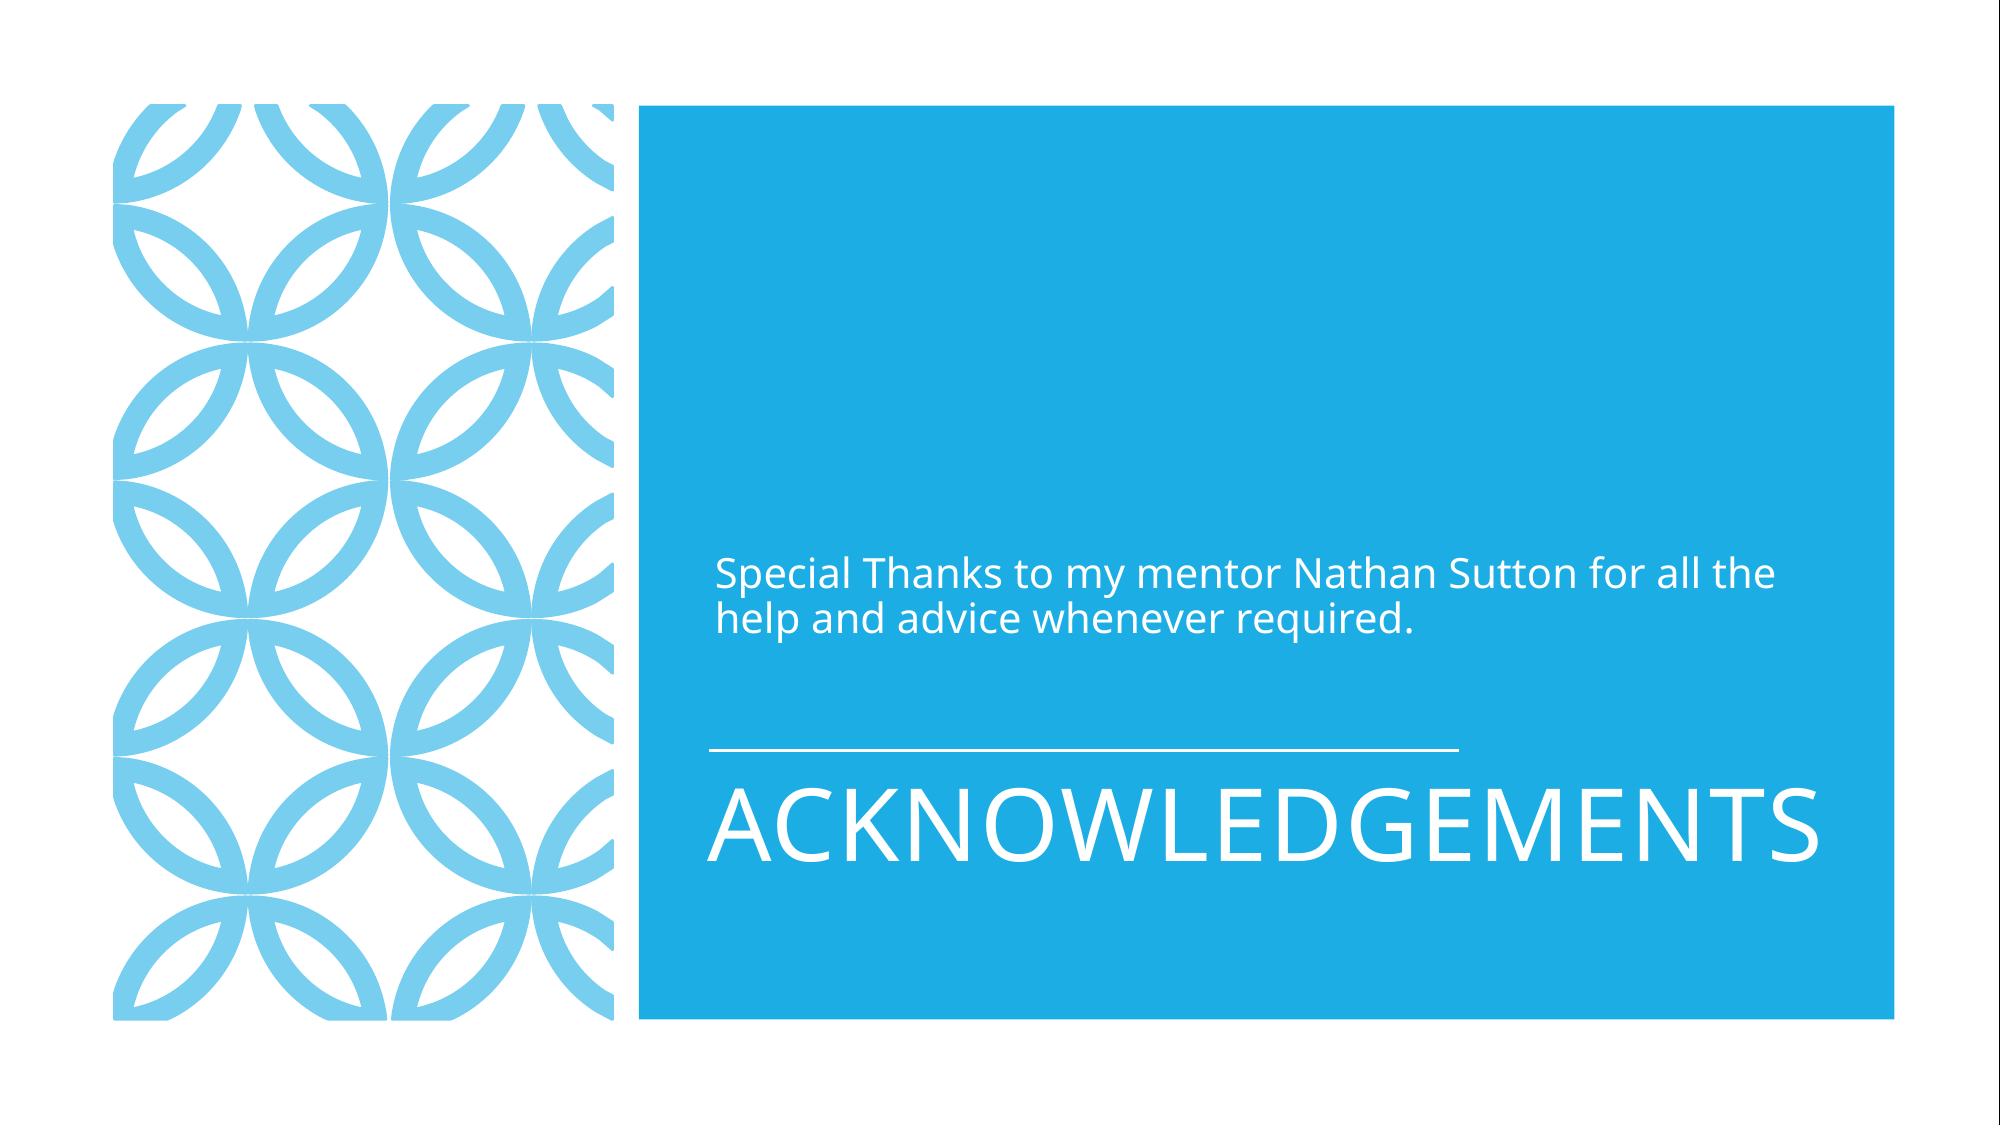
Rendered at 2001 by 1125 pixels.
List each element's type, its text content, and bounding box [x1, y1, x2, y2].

list Special Thanks to my mentor Nathan Sutton for all the help and advice whenever required. [692, 158, 1842, 725]
text_box [0, 0, 2000, 1125]
text_box [638, 104, 1896, 1021]
text_box [113, 104, 614, 1021]
title Acknowledgements [692, 776, 1842, 982]
